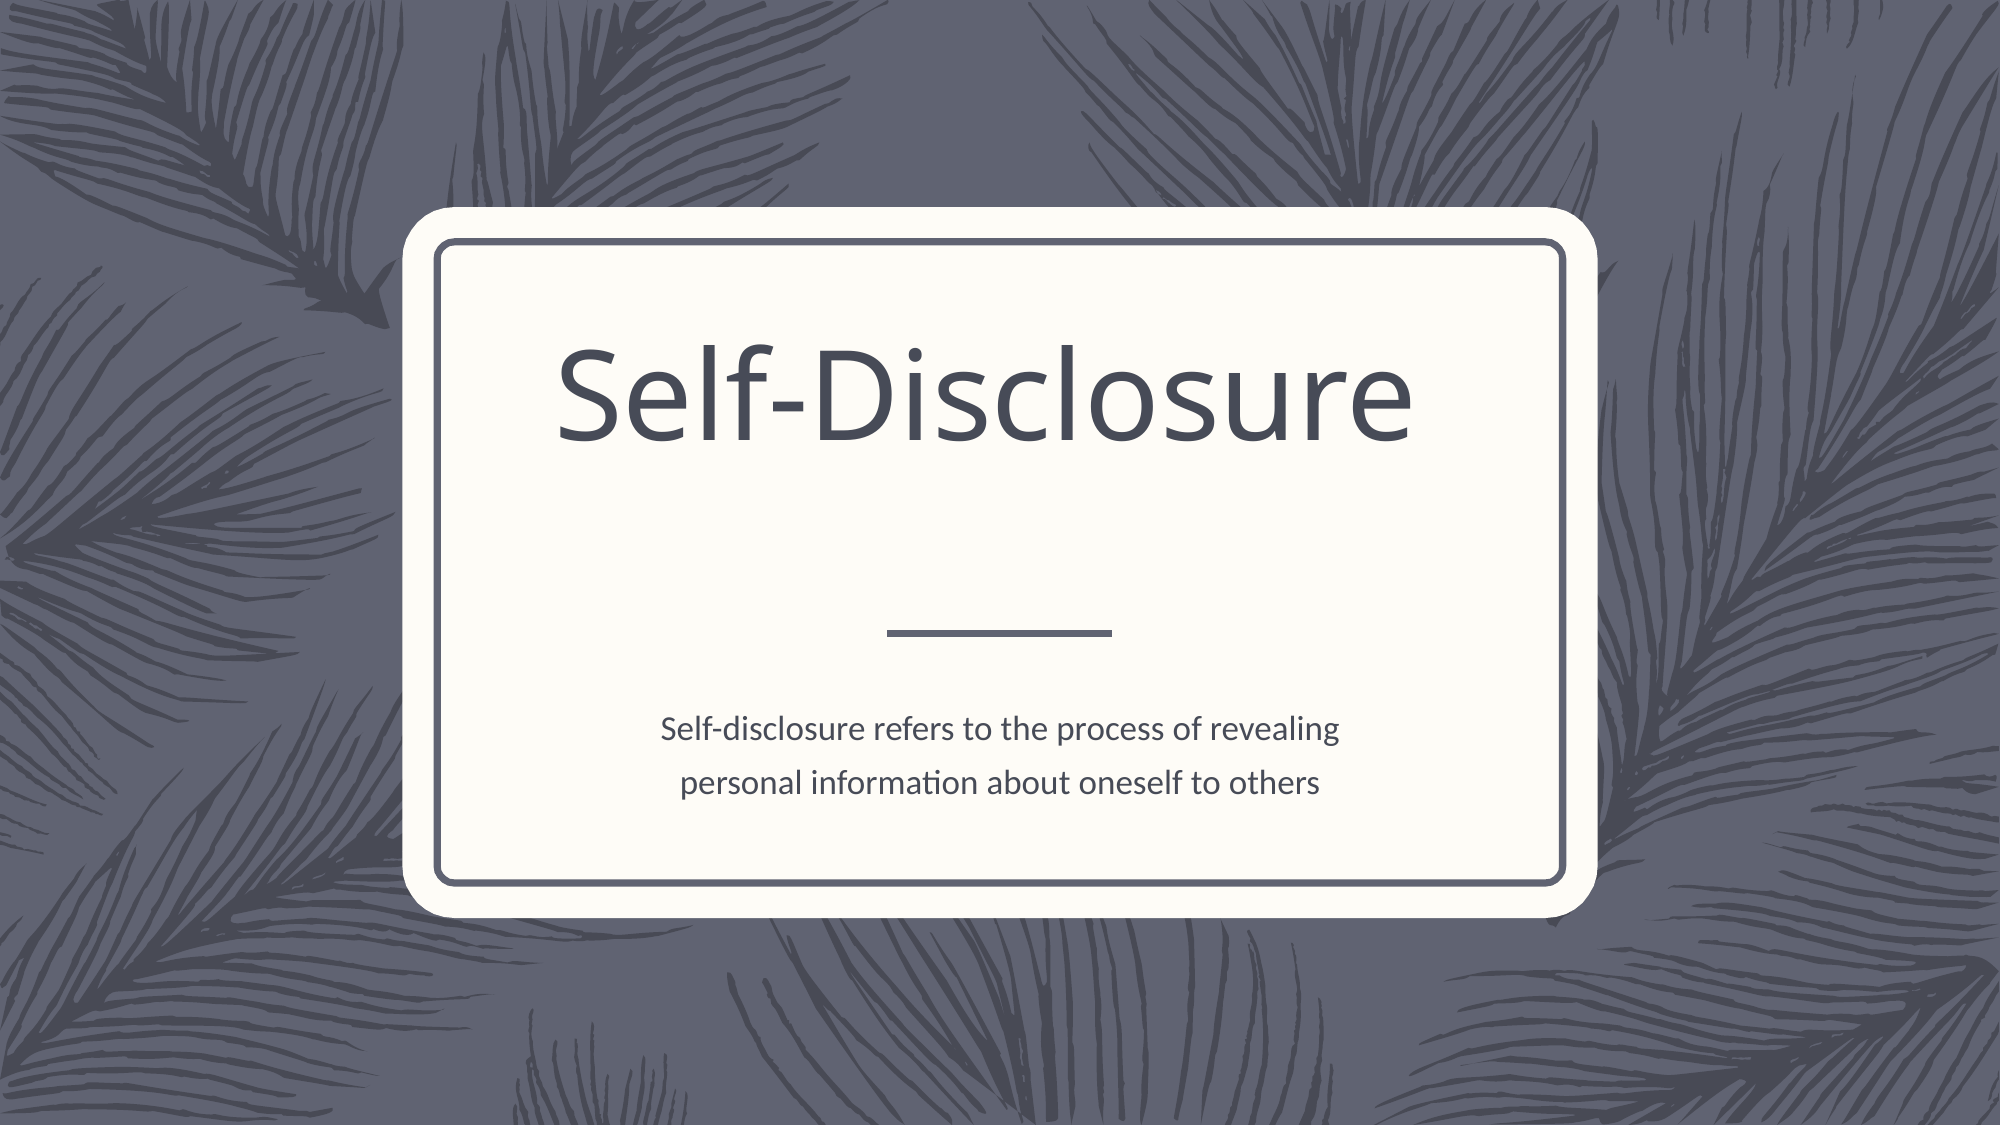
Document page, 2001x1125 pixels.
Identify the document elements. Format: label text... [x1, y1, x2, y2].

list Self-disclosure refers to the process of revealing personal information about oneself to others [625, 685, 1375, 856]
title Self-Disclosure [491, 300, 1480, 602]
